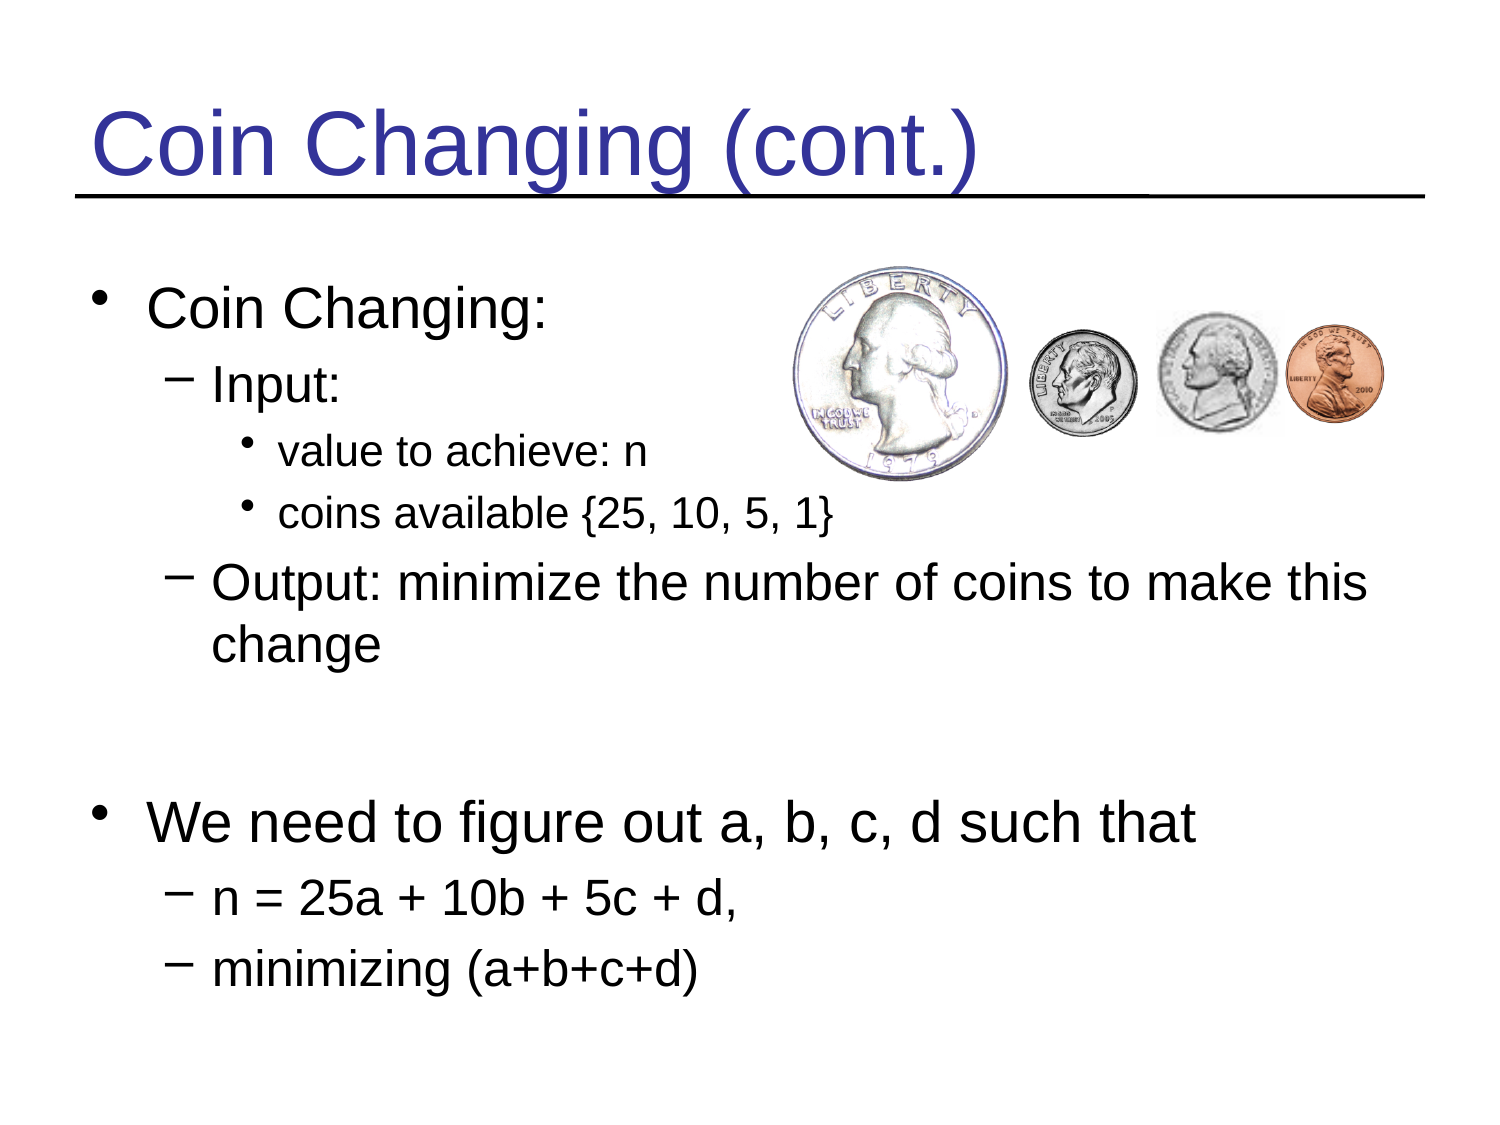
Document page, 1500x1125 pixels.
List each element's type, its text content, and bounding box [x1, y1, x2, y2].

picture [792, 266, 1009, 482]
picture [1156, 310, 1385, 437]
list Coin Changing: Input: value to achieve: n coins available {25, 10, 5, 1} Output: minimize the number of coins to make this change We need to figure out a, b, c, d such that n = 25a + 10b + 5c + d, minimizing (a+b+c+d) [75, 262, 1425, 1005]
picture [1029, 329, 1138, 437]
title Coin Changing (cont.) [75, 45, 1425, 233]
